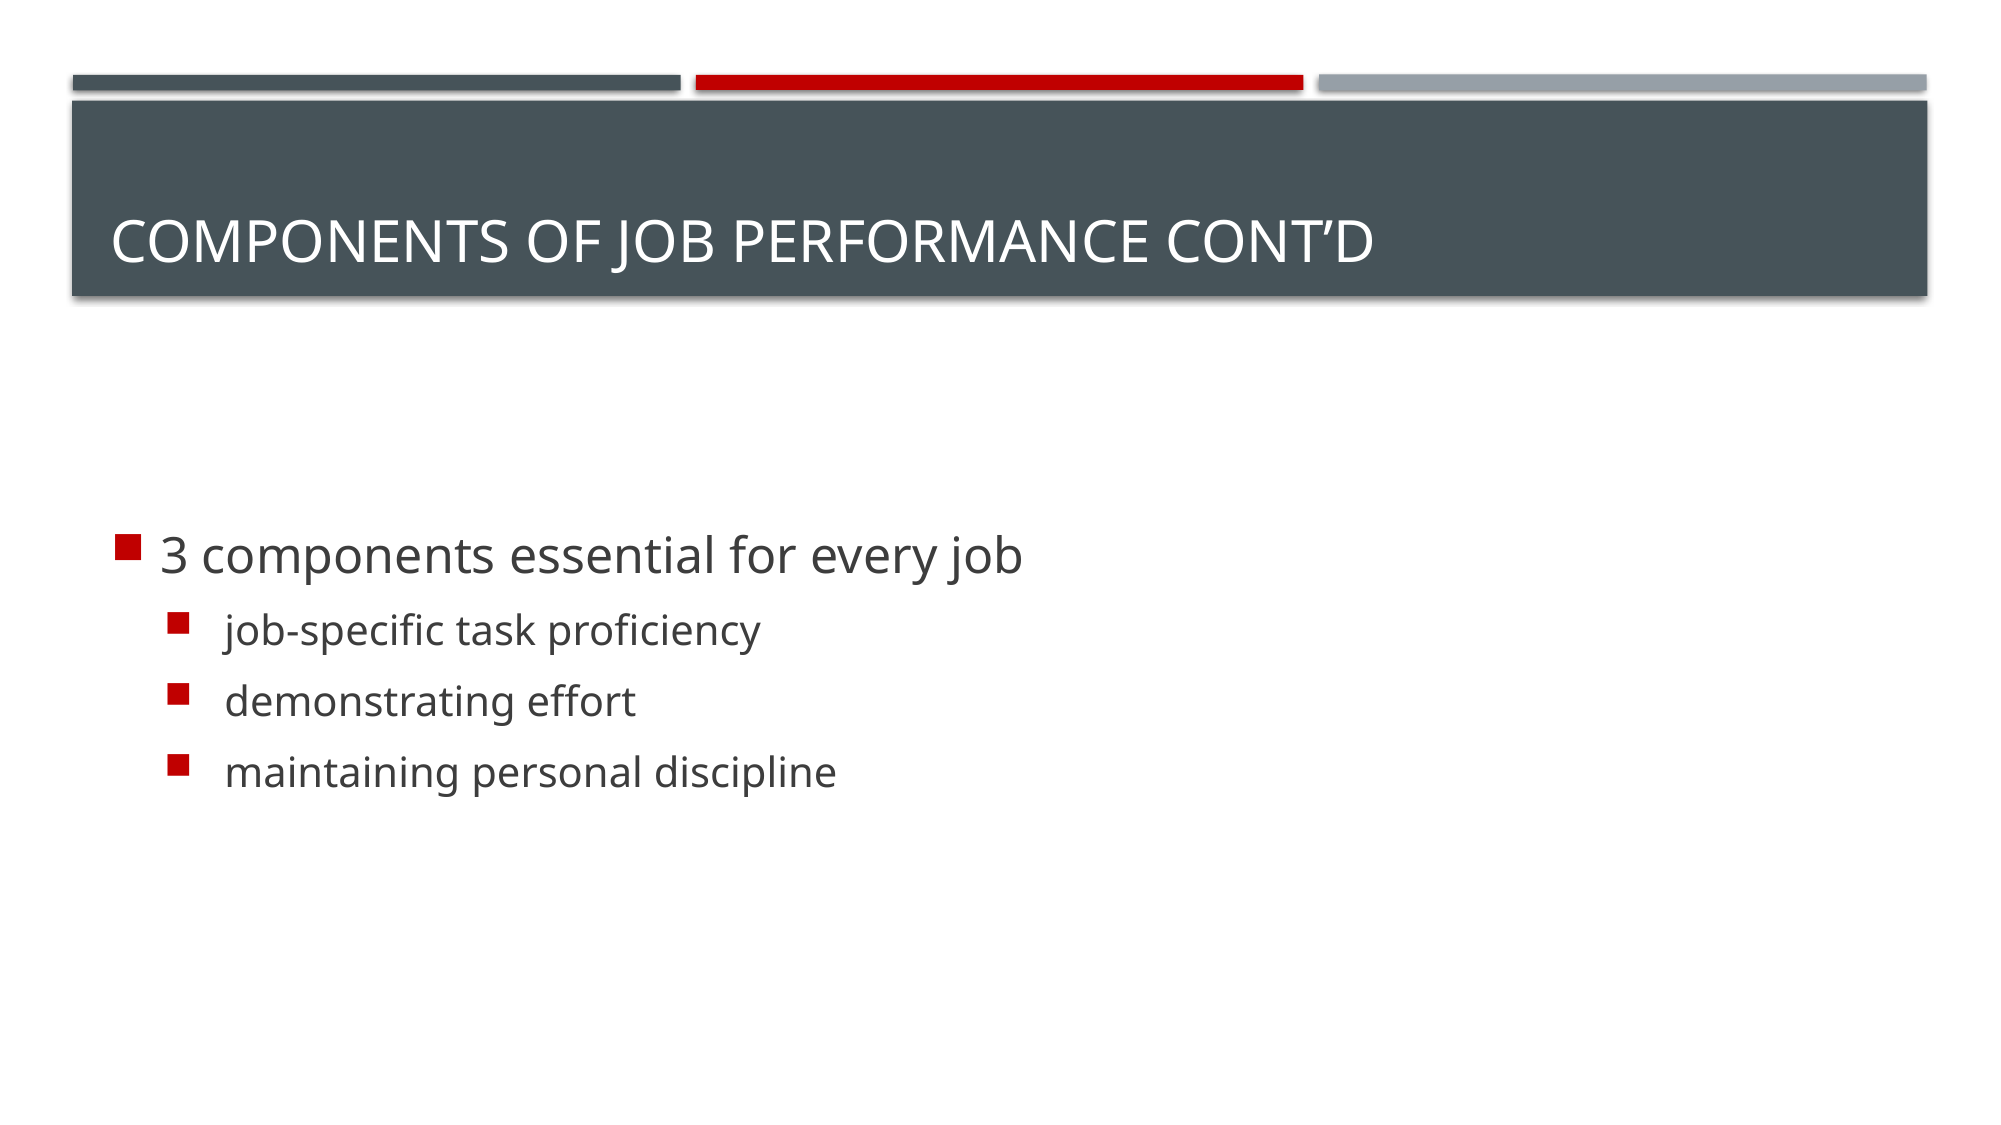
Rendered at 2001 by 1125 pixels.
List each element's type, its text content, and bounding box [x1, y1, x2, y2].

title Components of Job Performance Cont’d [95, 115, 1905, 282]
list 3 components essential for every job job-specific task proficiency demonstrating effort maintaining personal discipline [95, 357, 1905, 962]
